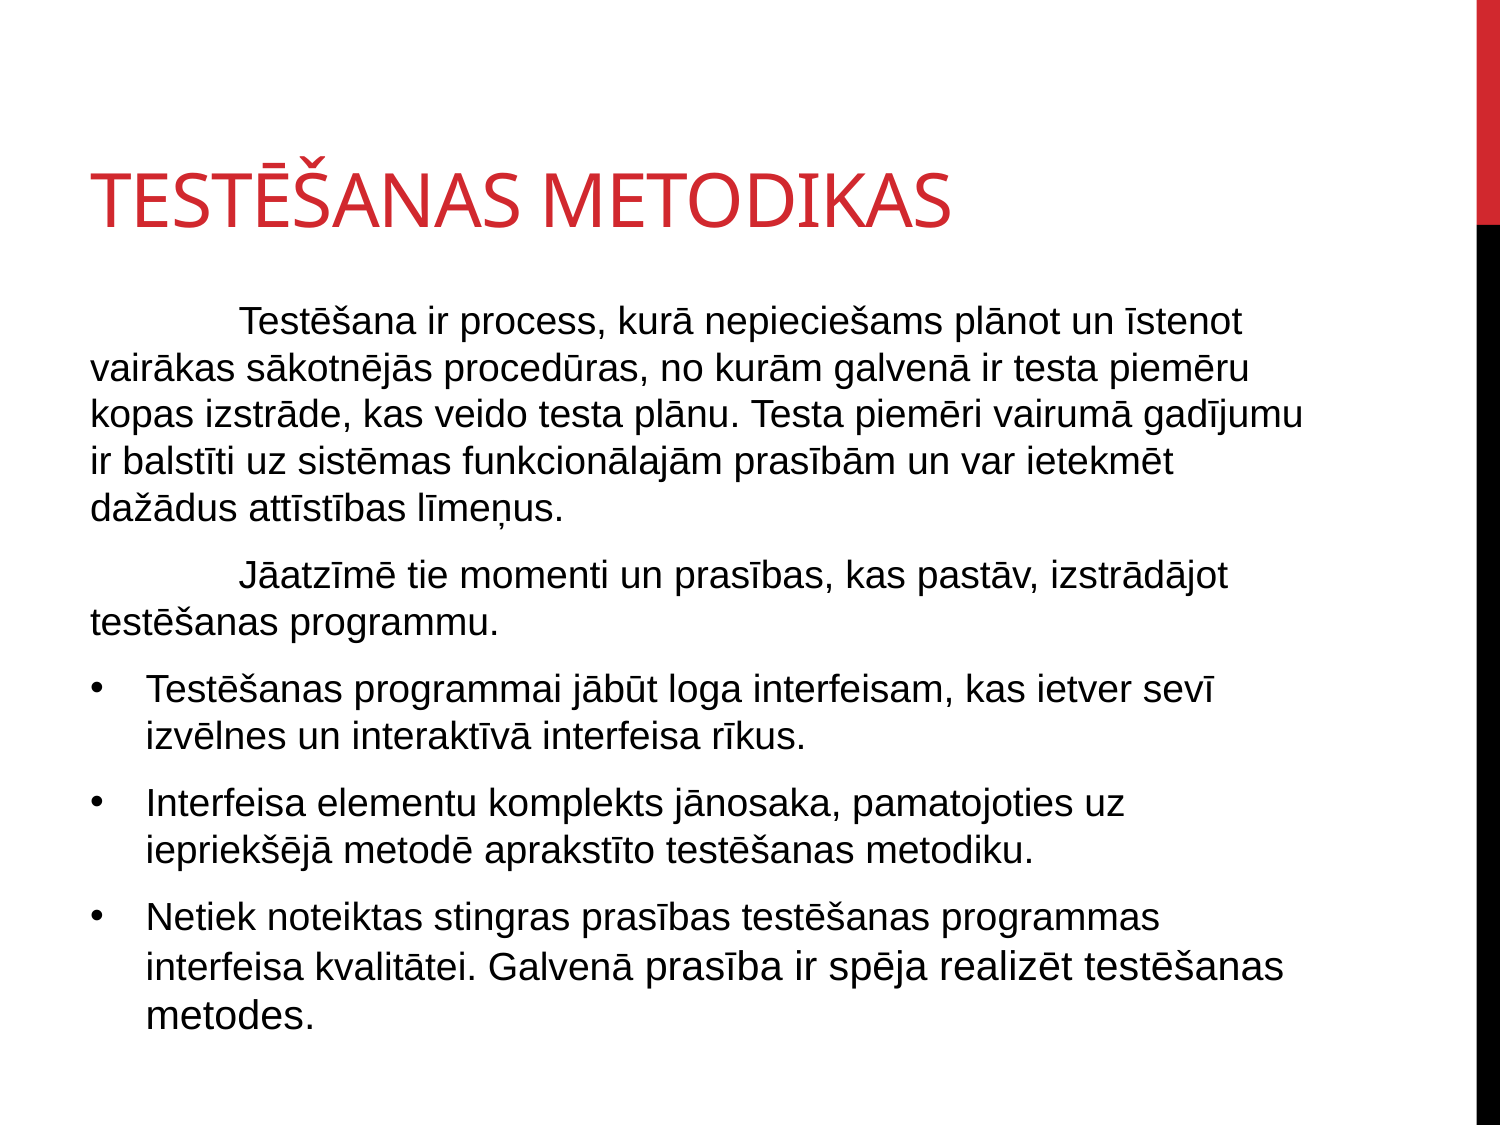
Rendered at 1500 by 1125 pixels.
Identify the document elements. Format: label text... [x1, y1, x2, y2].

title Testēšanas metodikas [75, 25, 1188, 250]
list Testēšana ir process, kurā nepieciešams plānot un īstenot vairākas sākotnējās procedūras, no kurām galvenā ir testa piemēru kopas izstrāde, kas veido testa plānu. Testa piemēri vairumā gadījumu ir balstīti uz sistēmas funkcionālajām prasībām un var ietekmēt dažādus attīstības līmeņus. Jāatzīmē tie momenti un prasības, kas pastāv, izstrādājot testēšanas programmu. Testēšanas programmai jābūt loga interfeisam, kas ietver sevī izvēlnes un interaktīvā interfeisa rīkus. Interfeisa elementu komplekts jānosaka, pamatojoties uz iepriekšējā metodē aprakstīto testēšanas metodiku. Netiek noteiktas stingras prasības testēšanas programmas interfeisa kvalitātei. Galvenā prasība ir spēja realizēt testēšanas metodes. [75, 287, 1325, 1050]
